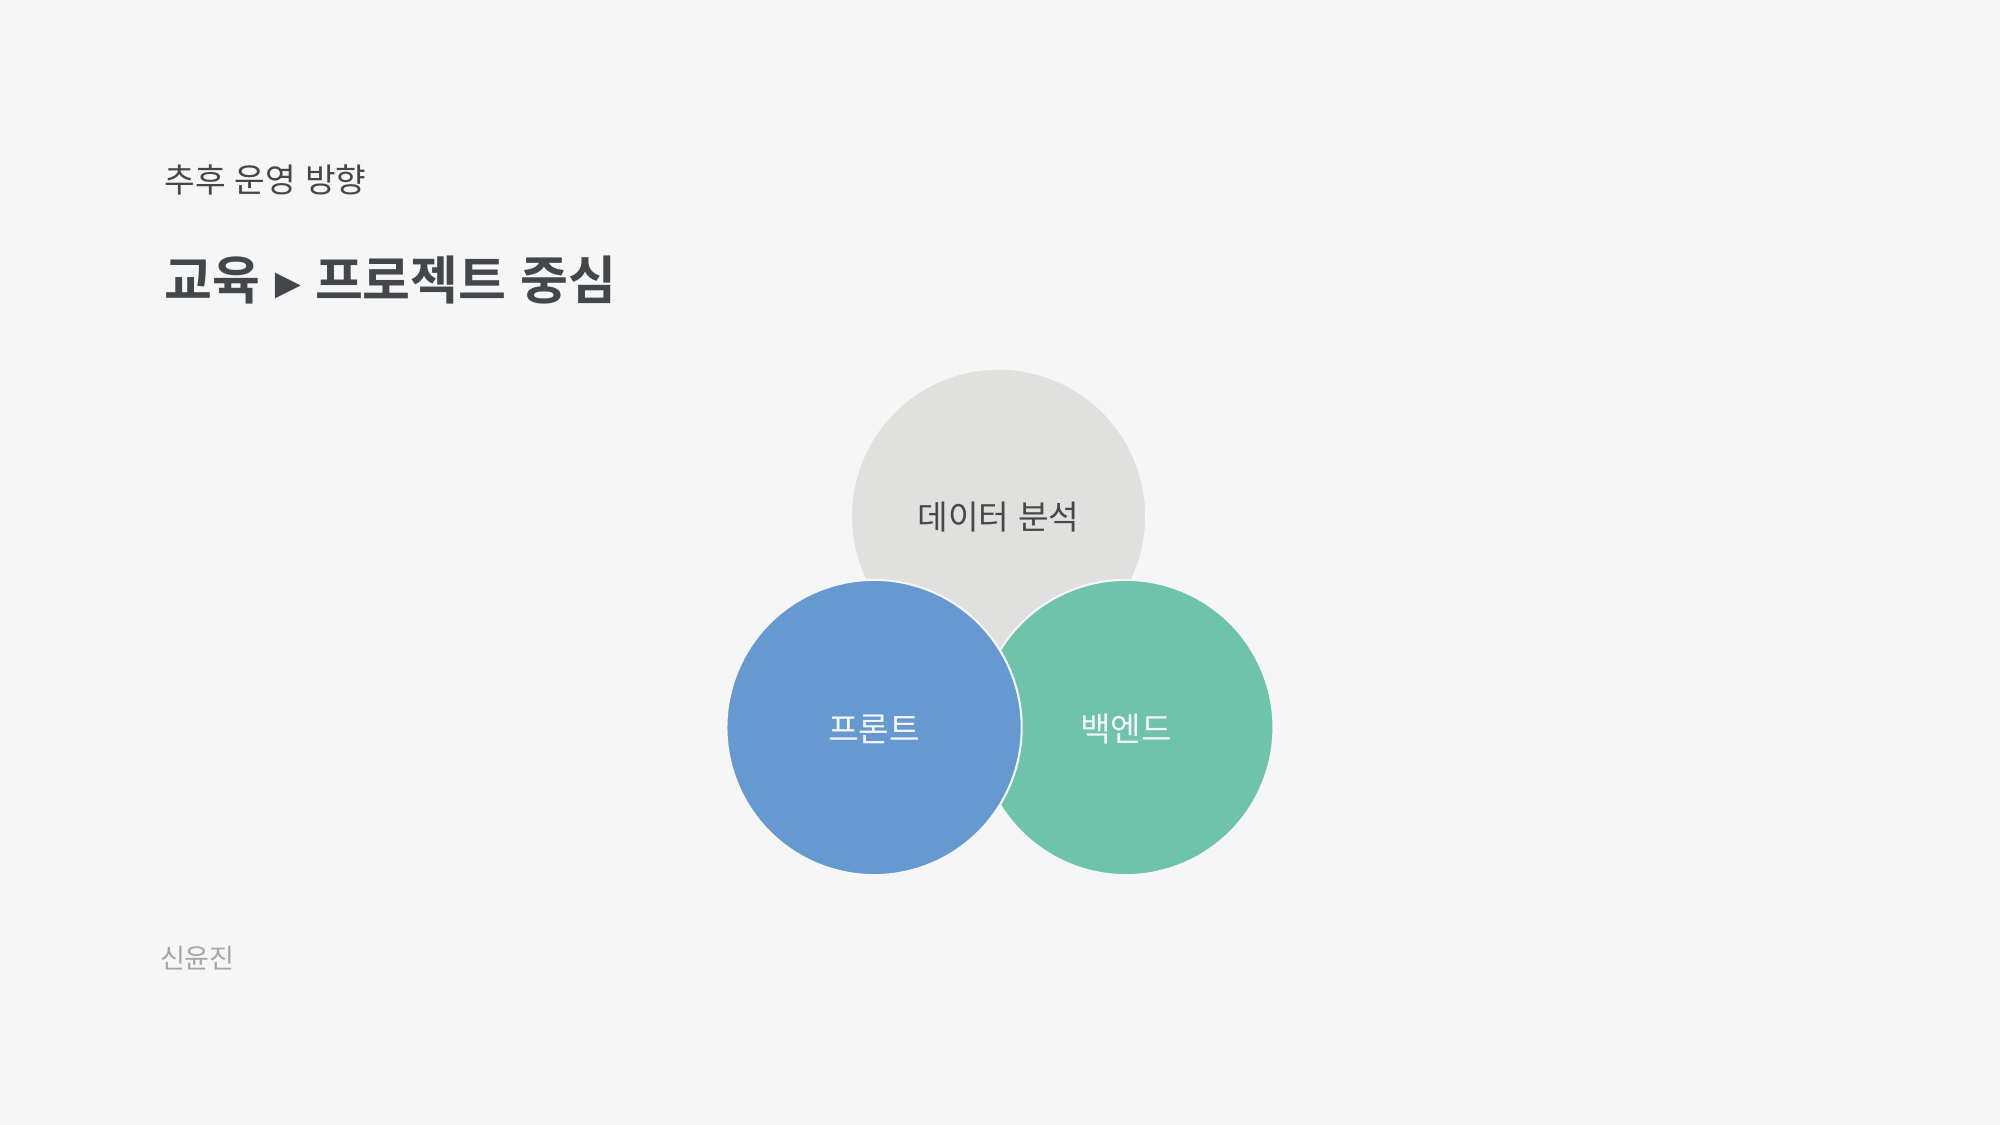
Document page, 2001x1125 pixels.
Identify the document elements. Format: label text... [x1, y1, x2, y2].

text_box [726, 368, 1274, 876]
text_box 교육 ▸ 프로젝트 중심 [149, 240, 702, 318]
text_box 추후 운영 방향 [149, 151, 440, 207]
text_box 신윤진 [145, 934, 257, 982]
